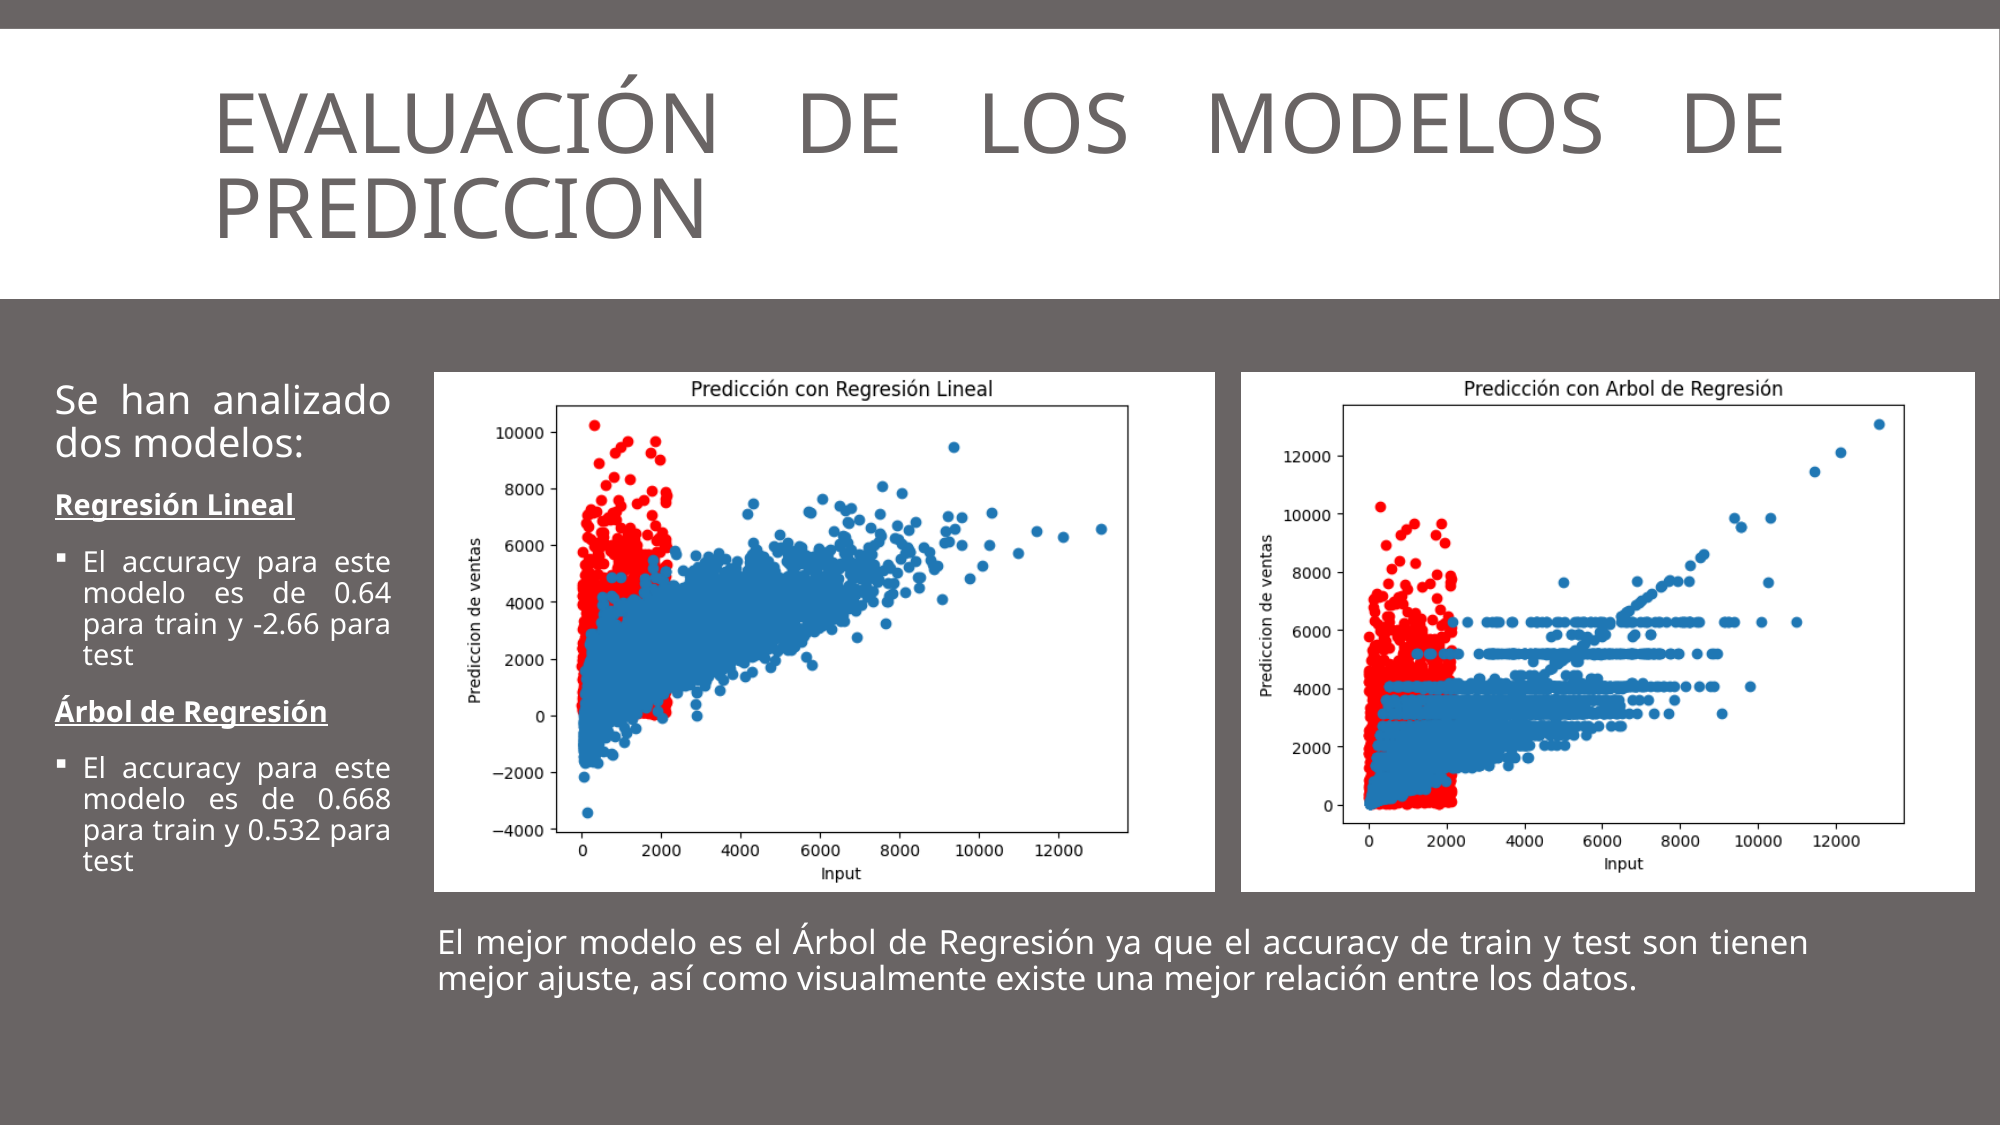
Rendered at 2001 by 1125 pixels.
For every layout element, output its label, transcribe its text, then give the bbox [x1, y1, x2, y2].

picture [433, 371, 1215, 892]
text_box El mejor modelo es el Árbol de Regresión ya que el accuracy de train y test son tienen mejor ajuste, así como visualmente existe una mejor relación entre los datos. [422, 918, 1827, 1036]
title EVALUACIÓN DE LOS MODELOS DE PREDICCION [197, 46, 1803, 295]
picture [1241, 371, 1975, 892]
list Se han analizado dos modelos: Regresión Lineal El accuracy para este modelo es de 0.64 para train y -2.66 para test Árbol de Regresión El accuracy para este modelo es de 0.668 para train y 0.532 para test [39, 372, 407, 892]
